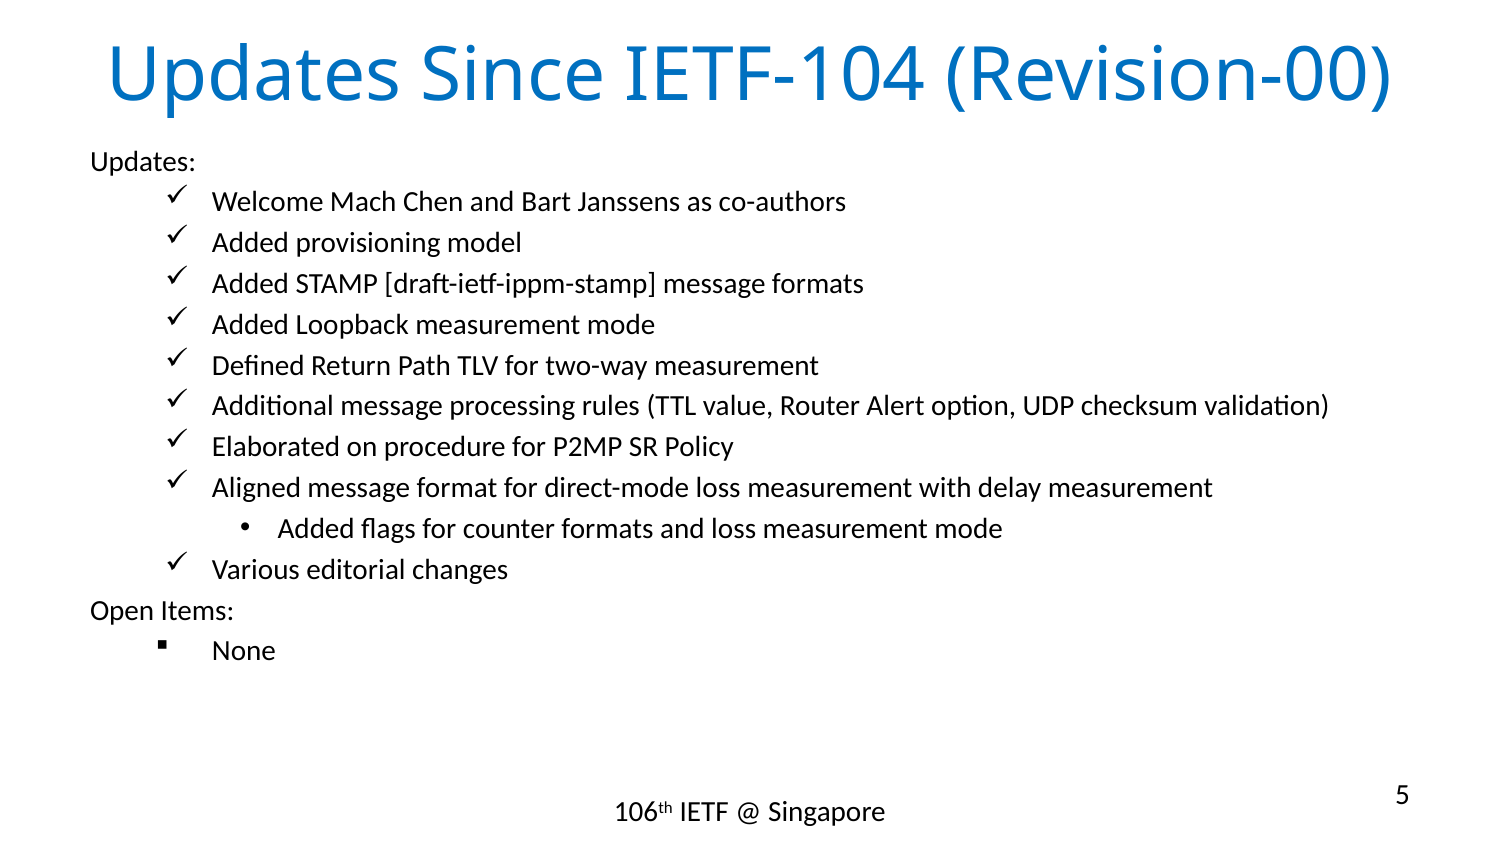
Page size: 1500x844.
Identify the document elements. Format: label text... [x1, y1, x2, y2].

footer 106th IETF @ Singapore [512, 784, 988, 844]
slide_number 5 [1074, 768, 1426, 828]
list Updates: Welcome Mach Chen and Bart Janssens as co-authors Added provisioning model Added STAMP [draft-ietf-ippm-stamp] message formats Added Loopback measurement mode Defined Return Path TLV for two-way measurement Additional message processing rules (TTL value, Router Alert option, UDP checksum validation) Elaborated on procedure for P2MP SR Policy Aligned message format for direct-mode loss measurement with delay measurement Added flags for counter formats and loss measurement mode Various editorial changes Open Items: None [74, 134, 1426, 760]
title Updates Since IETF-104 (Revision-00) [74, 0, 1426, 134]
